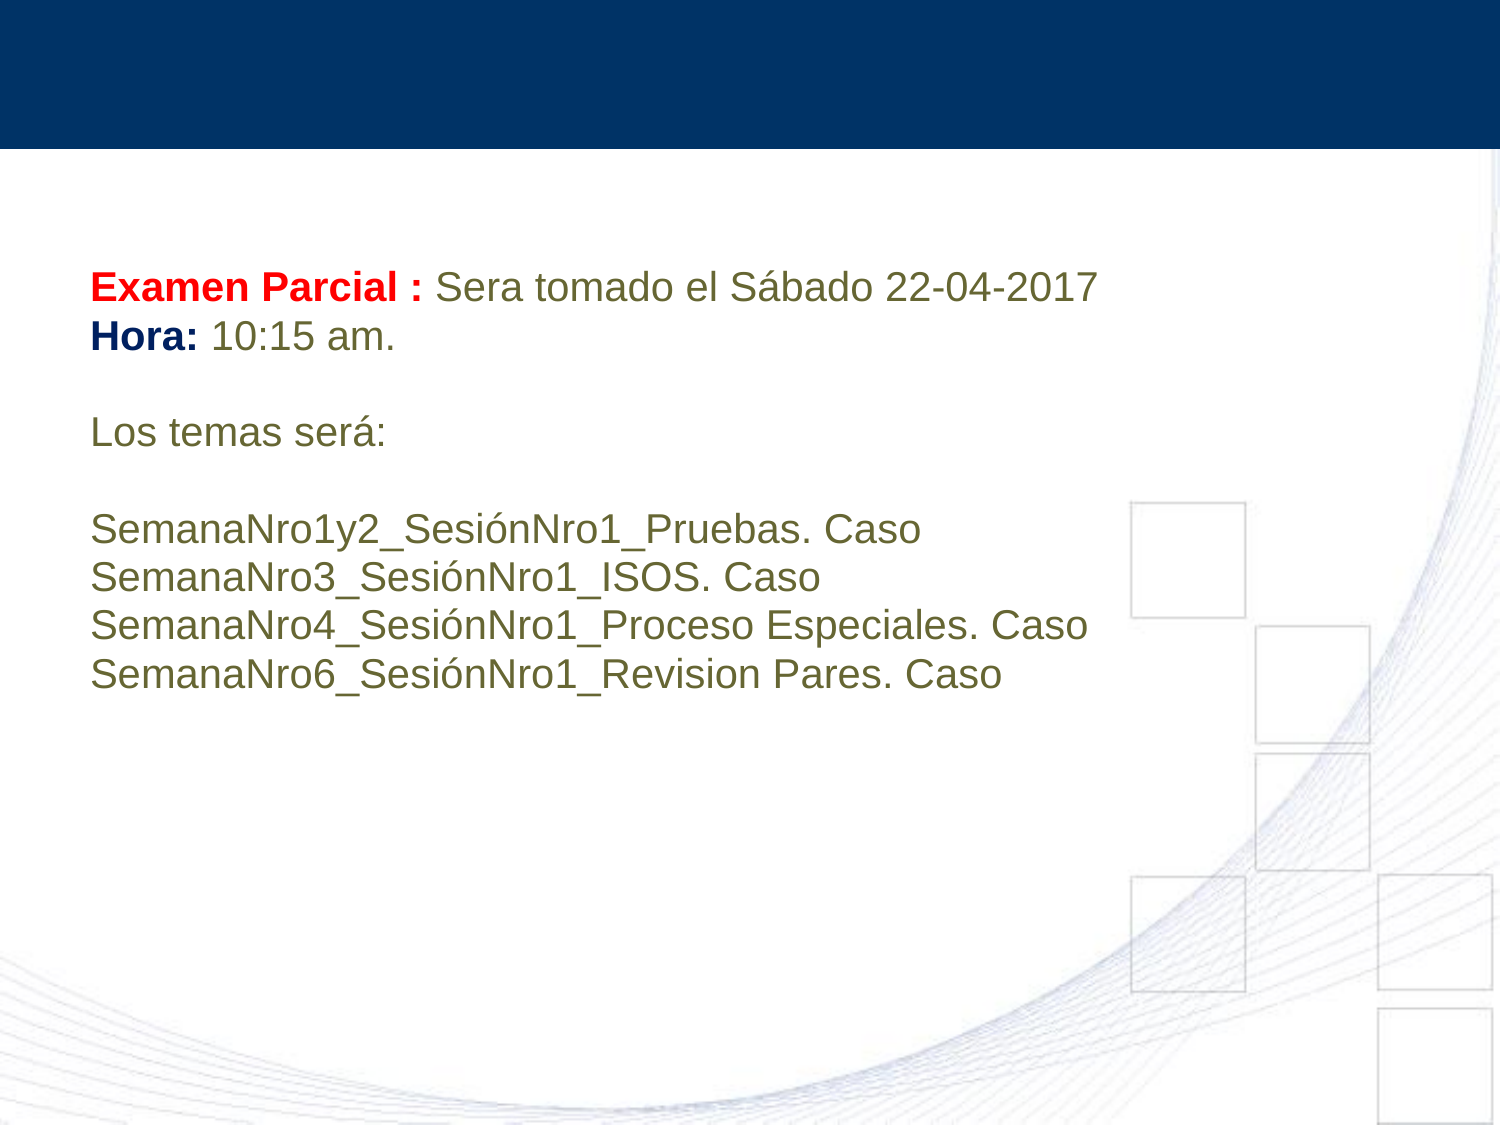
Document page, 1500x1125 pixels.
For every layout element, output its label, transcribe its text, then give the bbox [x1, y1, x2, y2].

list Examen Parcial : Sera tomado el Sábado 22-04-2017 Hora: 10:15 am. Los temas será: SemanaNro1y2_SesiónNro1_Pruebas. Caso SemanaNro3_SesiónNro1_ISOS. Caso SemanaNro4_SesiónNro1_Proceso Especiales. Caso SemanaNro6_SesiónNro1_Revision Pares. Caso [74, 262, 1353, 1006]
picture [0, 149, 1500, 1125]
